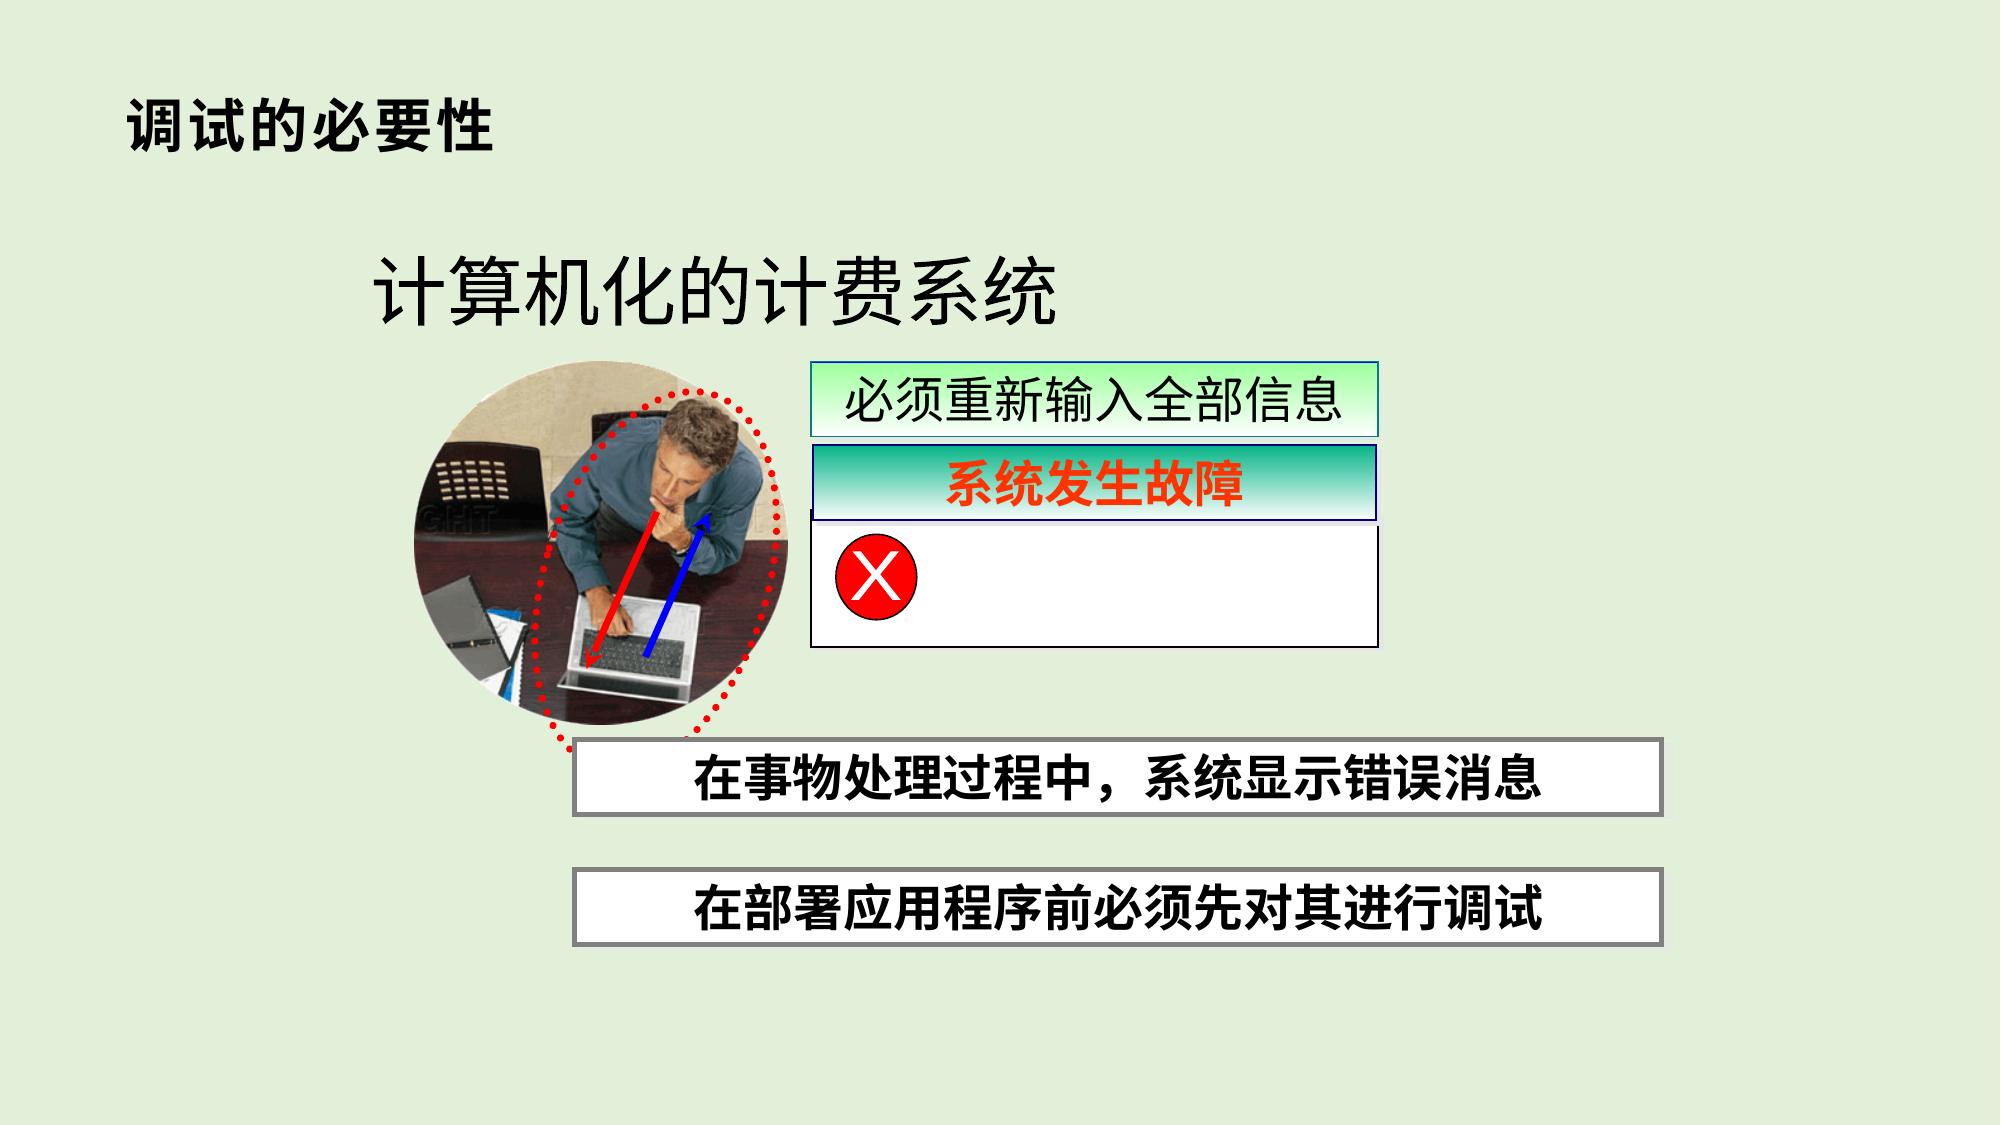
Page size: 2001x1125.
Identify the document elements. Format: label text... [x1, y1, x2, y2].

text_box 在部署应用程序前必须先对其进行调试 [574, 869, 1662, 945]
text_box [552, 725, 702, 754]
picture [414, 361, 788, 725]
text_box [810, 444, 1378, 647]
title 调试的必要性 [109, 70, 1891, 178]
text_box 在事物处理过程中，系统显示错误消息 [574, 739, 1662, 815]
text_box 必须重新输入全部信息 [810, 361, 1378, 437]
